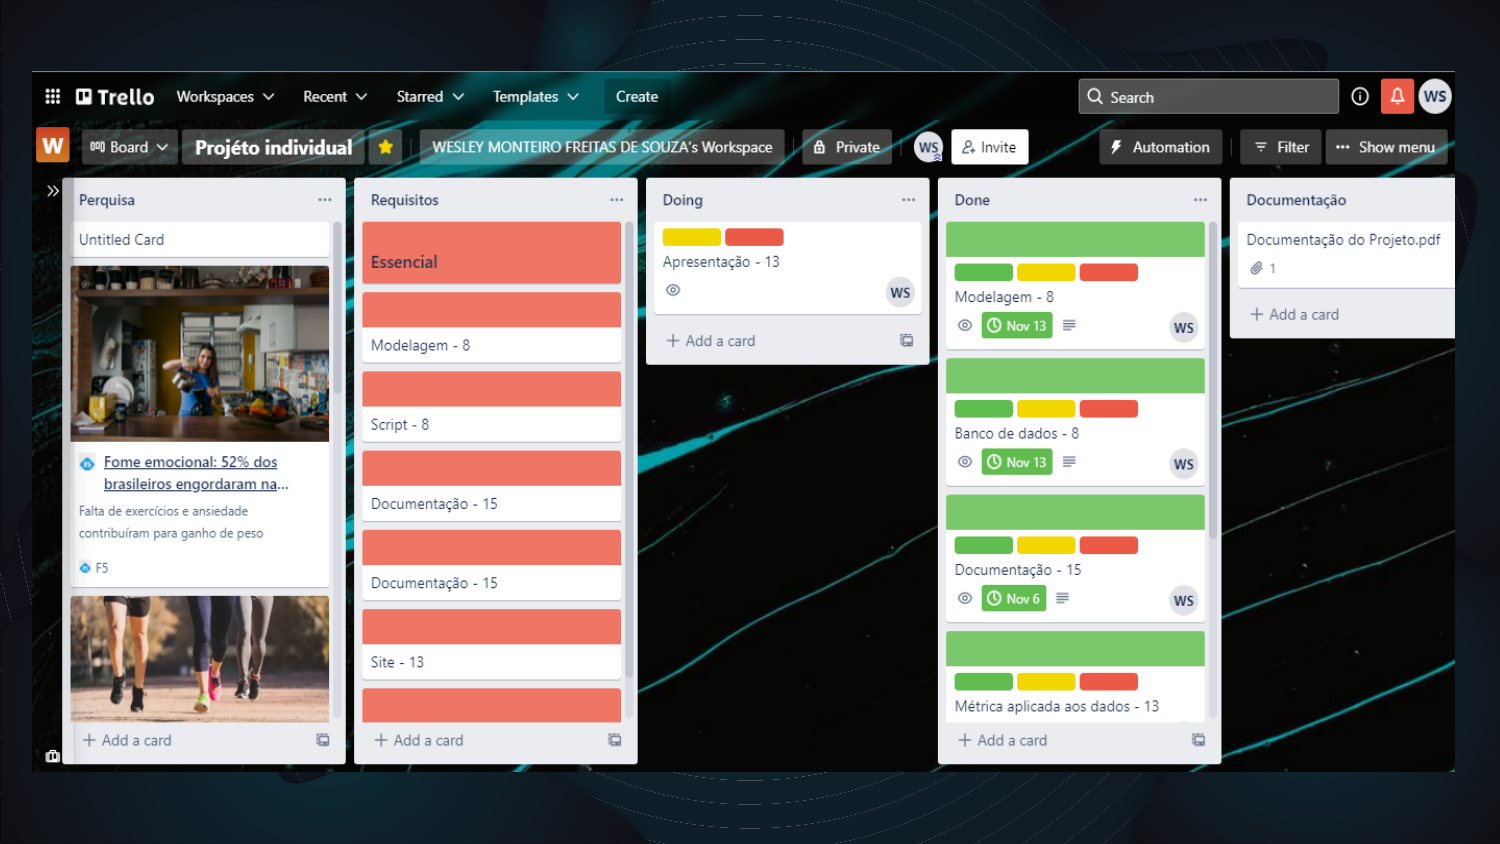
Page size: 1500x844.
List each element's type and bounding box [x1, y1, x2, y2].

picture [32, 71, 1455, 773]
